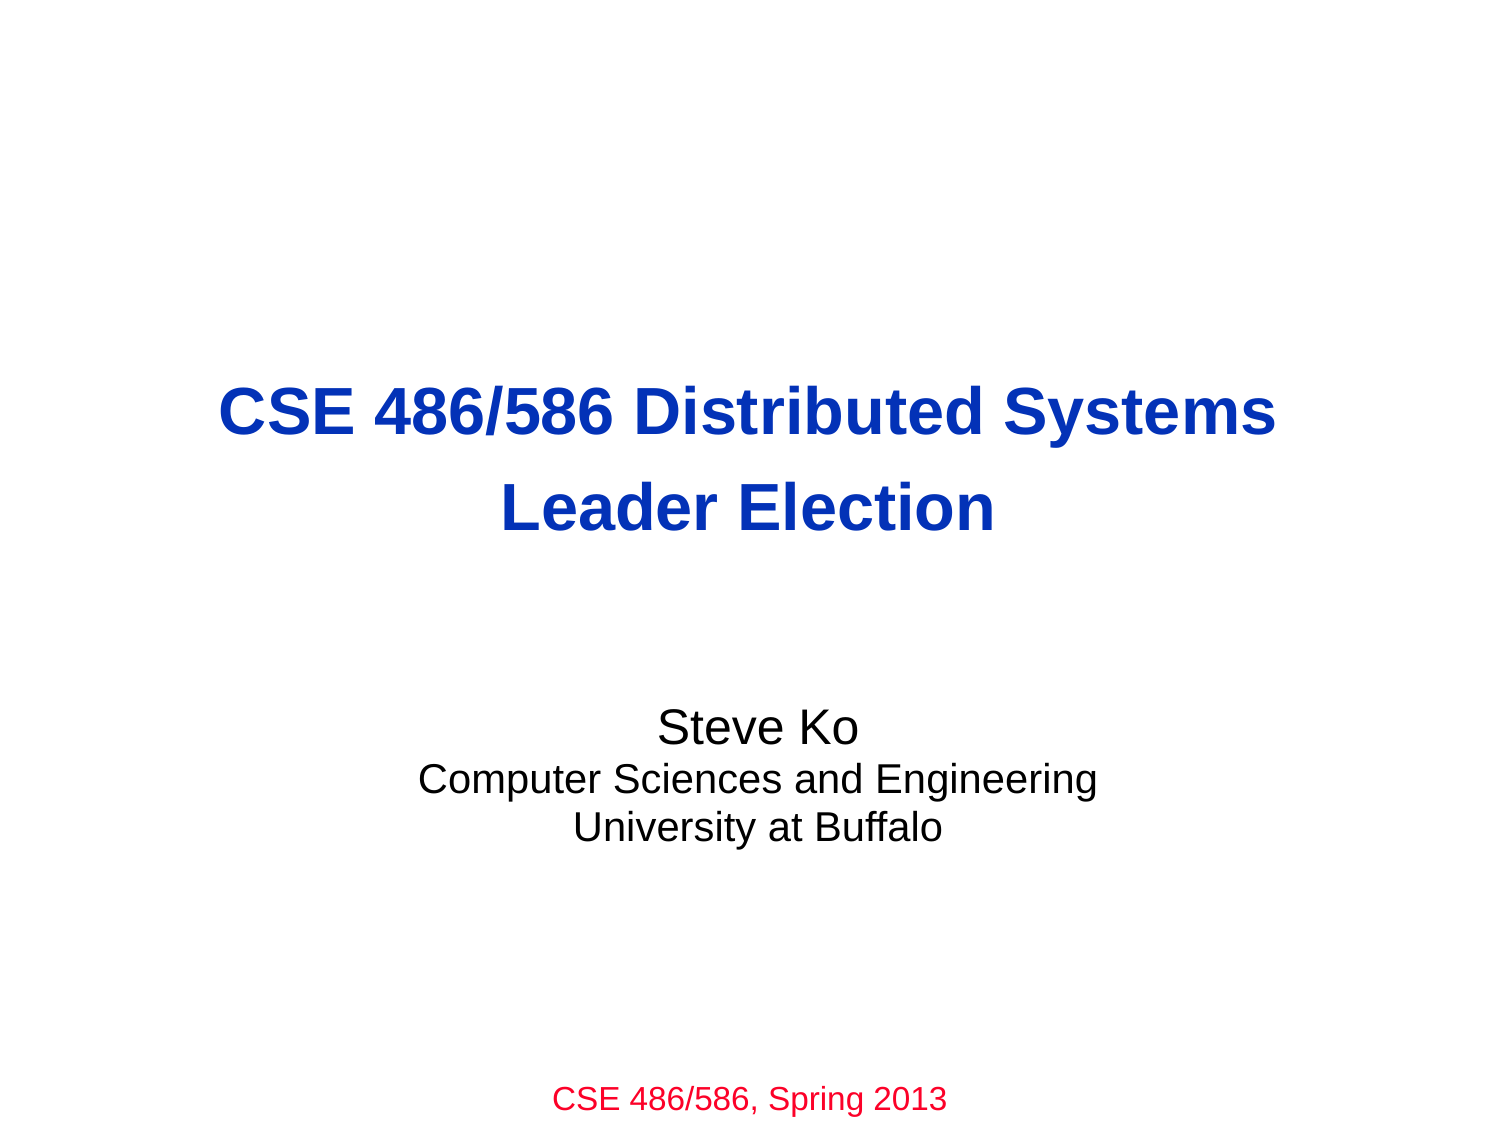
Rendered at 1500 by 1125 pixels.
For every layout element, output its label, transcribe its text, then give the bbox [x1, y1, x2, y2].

title CSE 486/586 Distributed Systems Leader Election [23, 311, 1474, 586]
subtitle Steve Ko Computer Sciences and Engineering University at Buffalo [191, 703, 1325, 917]
